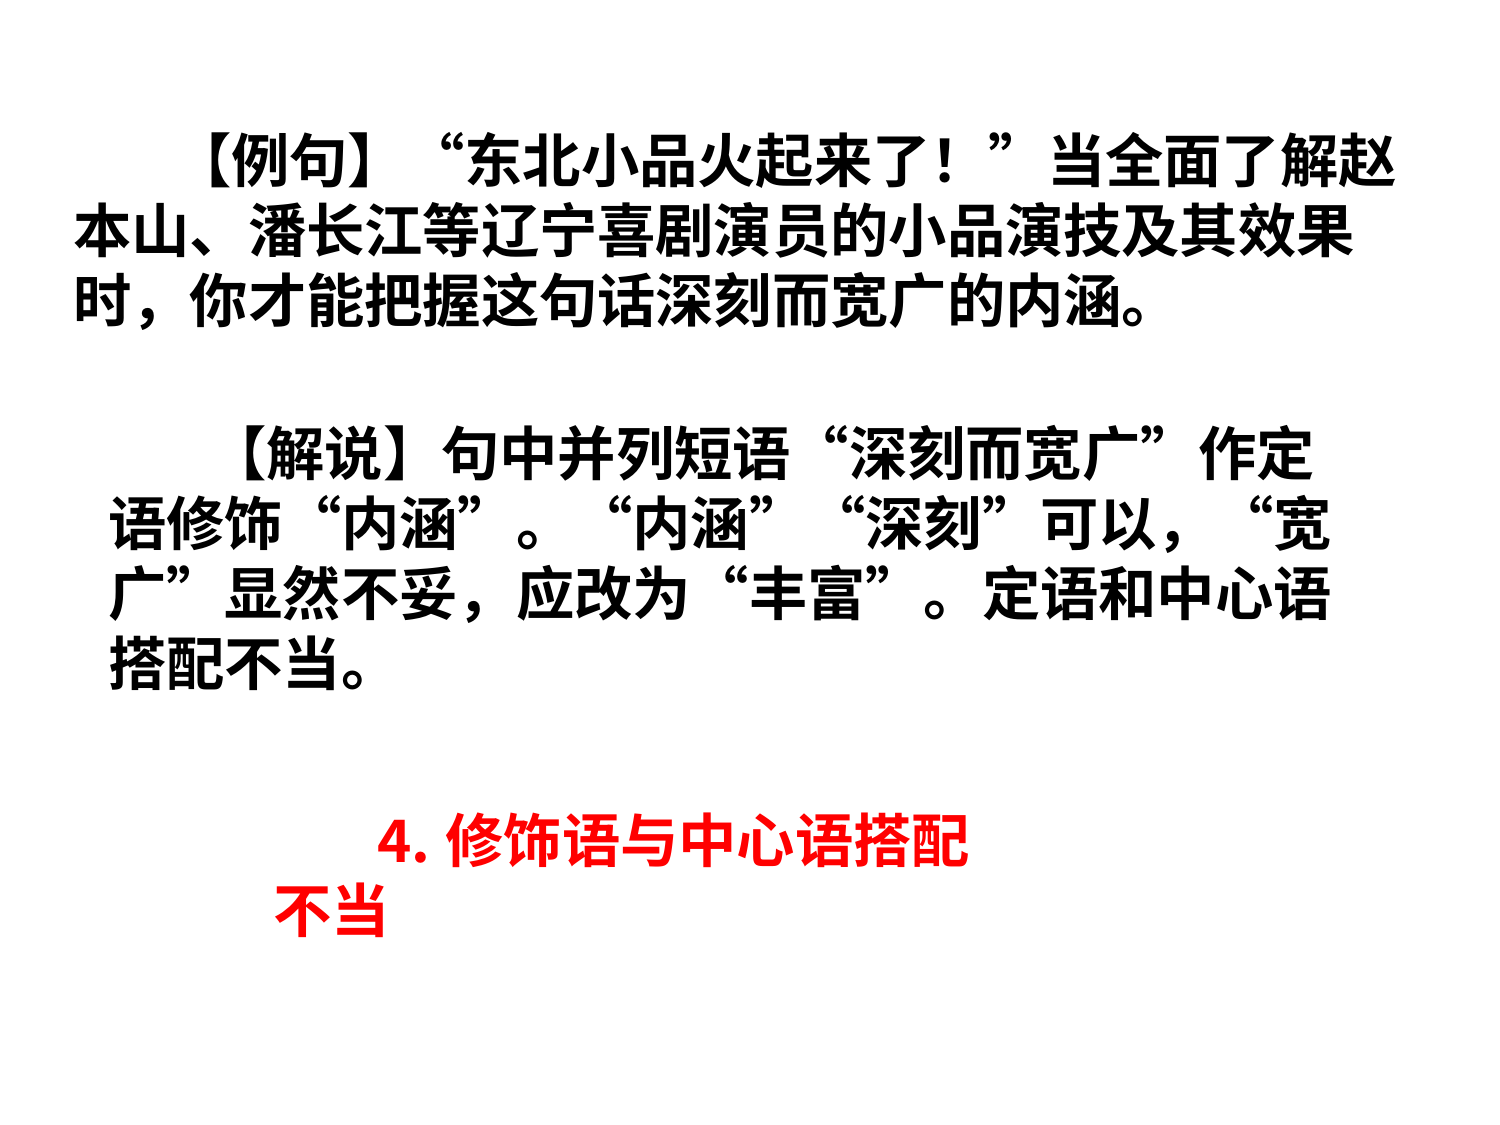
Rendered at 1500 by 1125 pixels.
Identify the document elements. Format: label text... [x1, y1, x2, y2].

text_box 【解说】句中并列短语“深刻而宽广”作定语修饰“内涵”。“内涵”“深刻”可以，“宽广”显然不妥，应改为“丰富”。定语和中心语搭配不当。 [93, 410, 1383, 705]
text_box ⒋修饰语与中心语搭配不当 [258, 796, 1002, 882]
text_box 【例句】“东北小品火起来了！”当全面了解赵本山、潘长江等辽宁喜剧演员的小品演技及其效果时，你才能把握这句话深刻而宽广的内涵。 [58, 117, 1418, 342]
